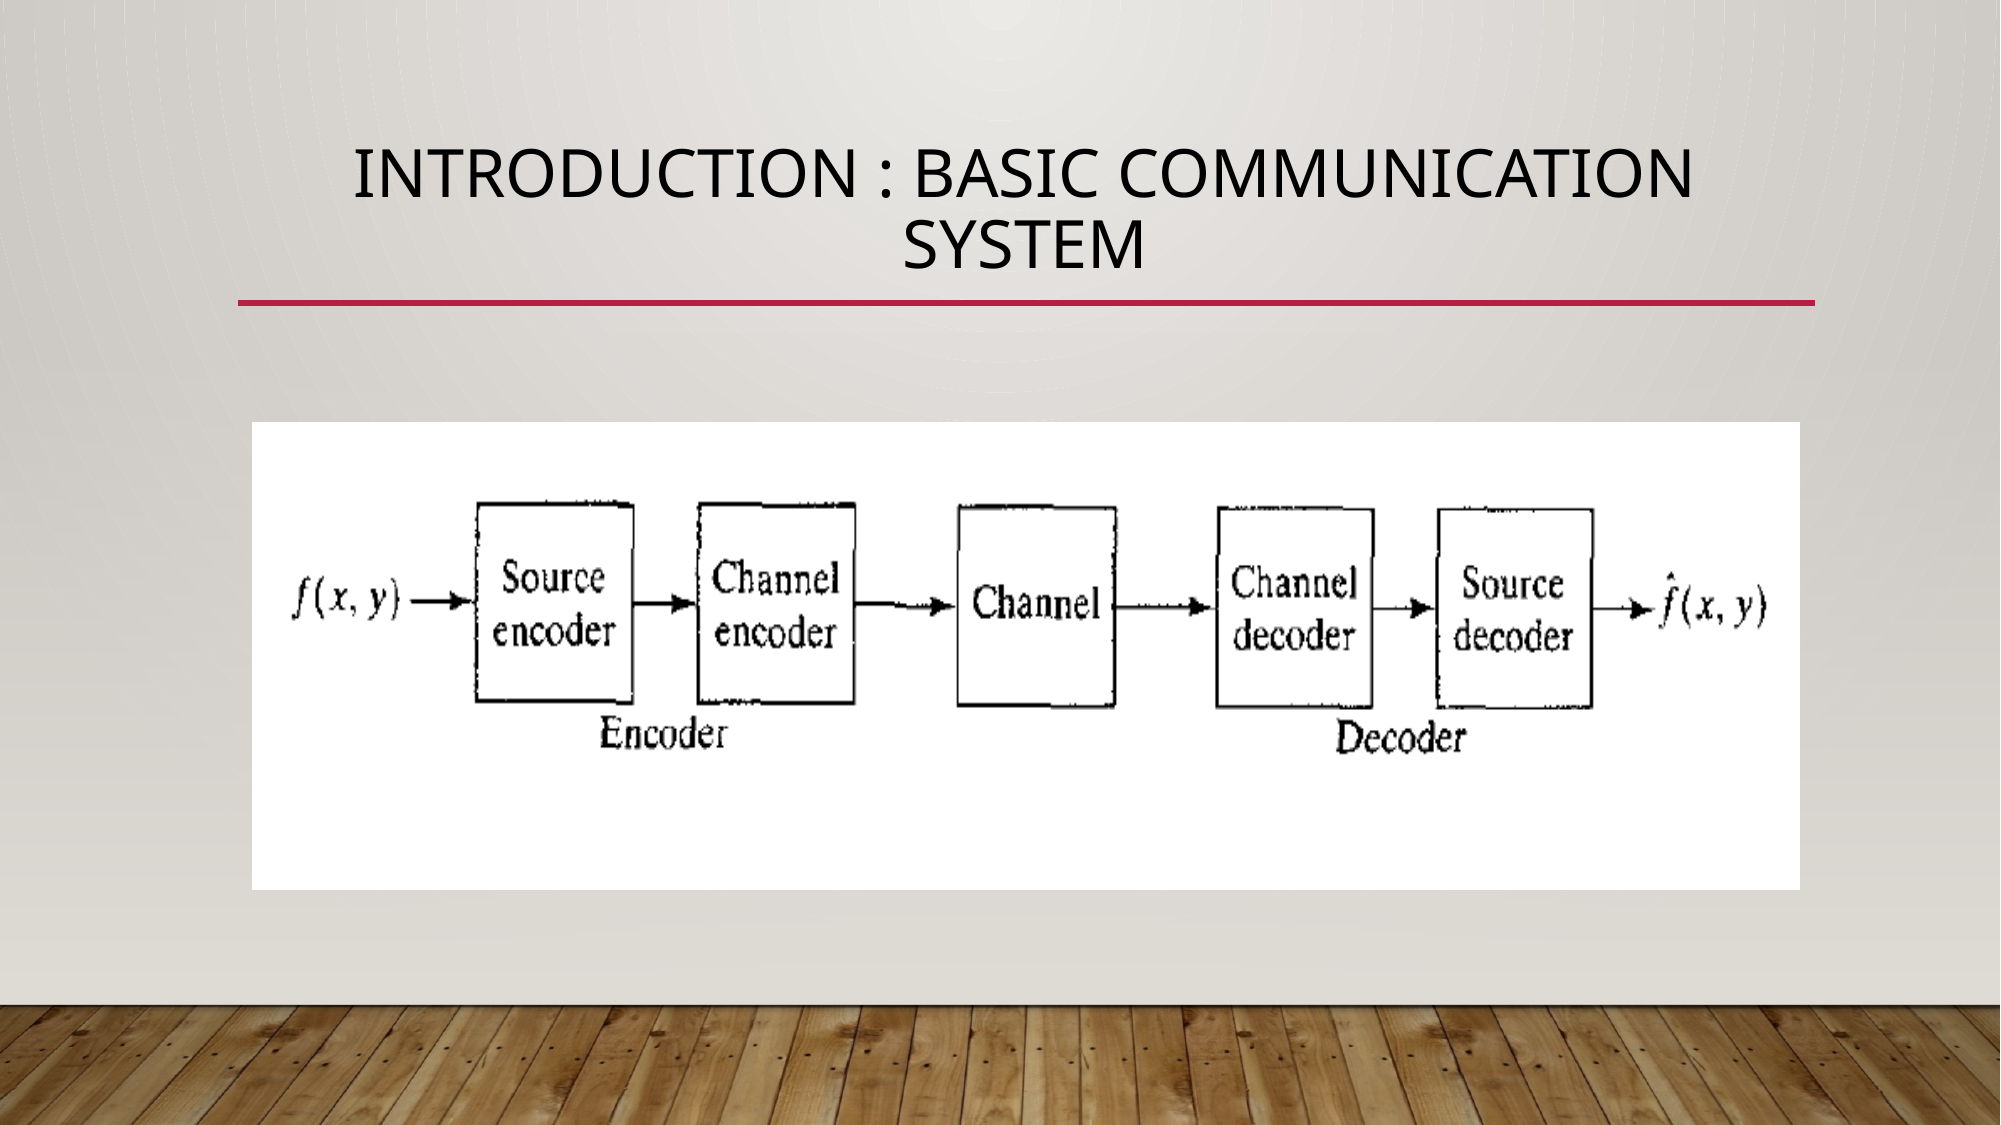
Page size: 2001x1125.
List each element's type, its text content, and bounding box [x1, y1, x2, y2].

picture [0, 1005, 2000, 1125]
title Introduction : Basic Communication System [238, 131, 1814, 305]
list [252, 422, 1800, 890]
